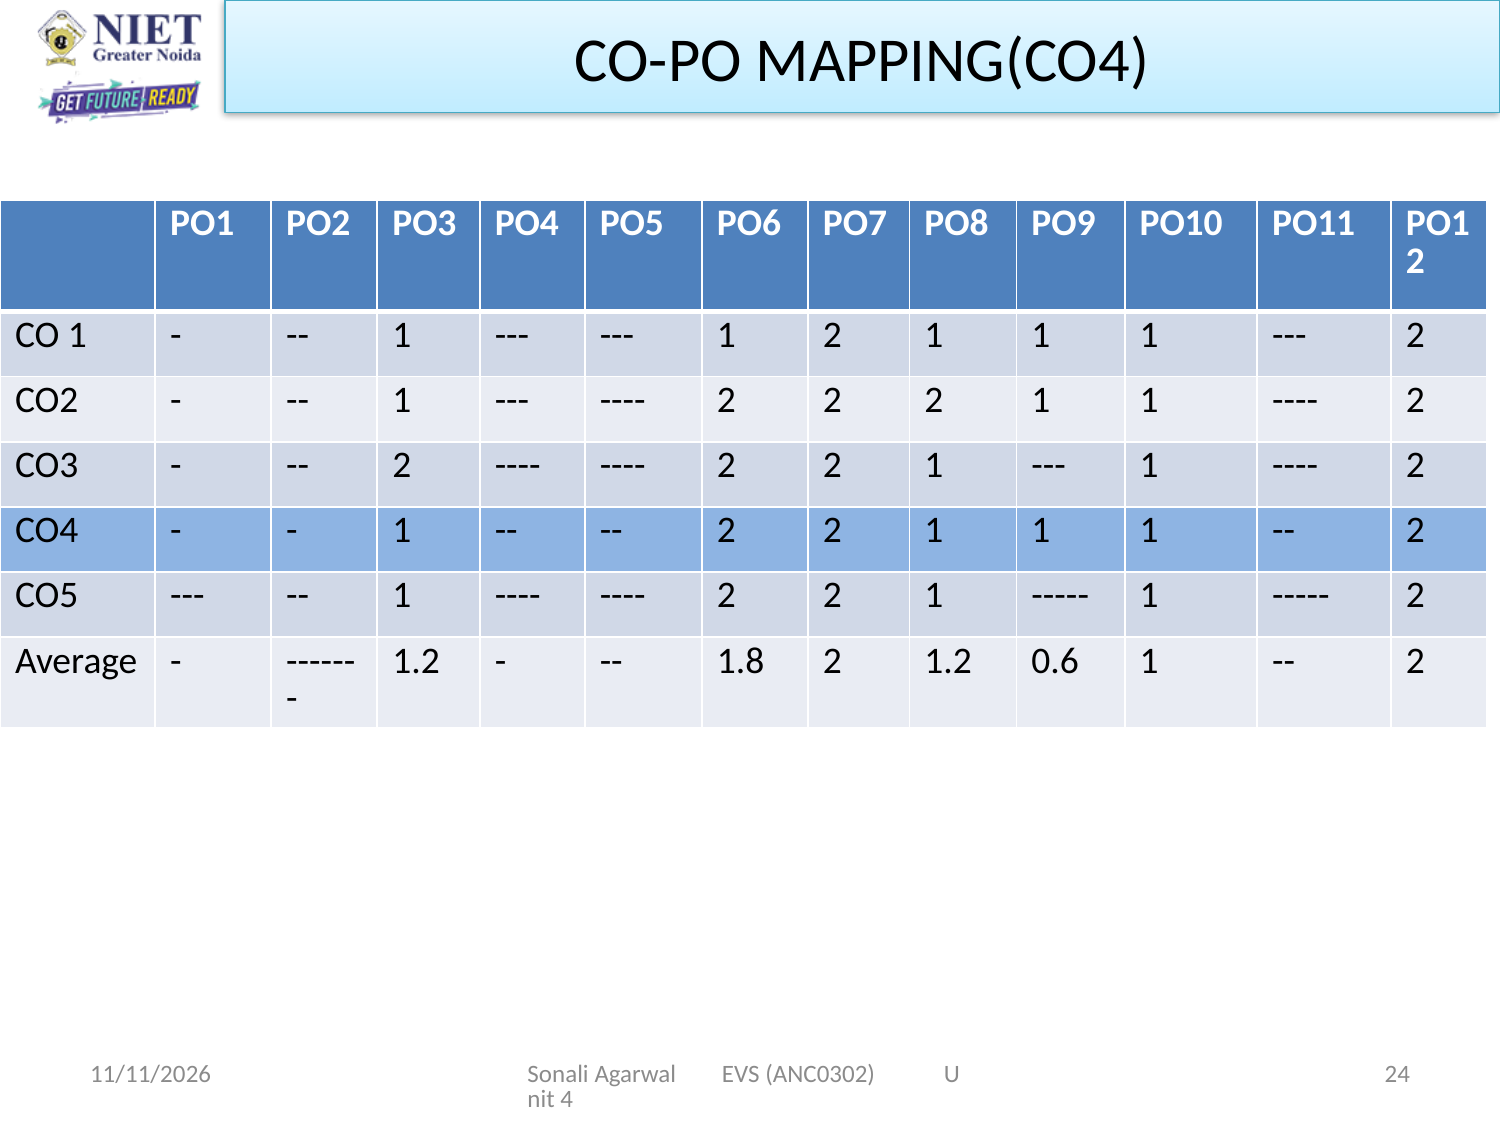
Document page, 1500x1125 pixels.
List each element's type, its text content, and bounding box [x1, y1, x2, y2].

table_cell ----- [1017, 573, 1124, 636]
table_cell 1 [703, 314, 807, 376]
table_cell -- [272, 314, 376, 376]
table_header PO12 [1392, 201, 1486, 309]
table_cell 1 [1017, 314, 1124, 376]
table_cell CO3 [1, 443, 154, 506]
table_cell --- [481, 314, 584, 376]
table_cell CO2 [1, 377, 154, 441]
table_cell ---- [1258, 377, 1390, 441]
table_cell 2 [703, 573, 807, 636]
table_cell 1.2 [378, 638, 479, 727]
table_header PO7 [809, 201, 909, 309]
table_header PO9 [1017, 201, 1124, 309]
table_header PO11 [1258, 201, 1390, 309]
table_cell --- [1017, 443, 1124, 506]
table_cell 1 [378, 314, 479, 376]
table_cell 2 [809, 508, 909, 571]
table_cell --- [156, 573, 270, 636]
table_cell 1 [1126, 443, 1256, 506]
table_cell 1 [1126, 638, 1256, 727]
table_header PO1 [156, 201, 270, 309]
table_cell 2 [1392, 377, 1486, 441]
table_cell 2 [809, 314, 909, 376]
table_cell 1.2 [910, 638, 1016, 727]
table_cell 1 [910, 508, 1016, 571]
table_cell -- [1258, 638, 1390, 727]
table_cell 1 [1126, 377, 1256, 441]
table_cell ------- [272, 638, 376, 727]
table_cell 1 [1017, 377, 1124, 441]
table_cell 2 [809, 377, 909, 441]
table_cell ---- [481, 443, 584, 506]
table_cell ---- [586, 443, 701, 506]
table_cell CO5 [1, 573, 154, 636]
table_cell -- [586, 508, 701, 571]
table_cell - [156, 443, 270, 506]
table_cell 2 [1392, 314, 1486, 376]
table_cell - [156, 638, 270, 727]
table_cell --- [1258, 314, 1390, 376]
footer Sonali Agarwal EVS (ANC0302) Unit 4 [512, 1042, 988, 1103]
table_cell 2 [703, 443, 807, 506]
table_cell 2 [1392, 443, 1486, 506]
table_cell 1.8 [703, 638, 807, 727]
table_header PO10 [1126, 201, 1256, 309]
table_cell 1 [378, 573, 479, 636]
table_cell ---- [586, 573, 701, 636]
table_cell 2 [1392, 638, 1486, 727]
table_cell - [156, 314, 270, 376]
table_cell - [481, 638, 584, 727]
table_cell 1 [910, 314, 1016, 376]
table_cell -- [272, 377, 376, 441]
table_cell 2 [809, 638, 909, 727]
table_cell 2 [910, 377, 1016, 441]
table_cell 1 [910, 443, 1016, 506]
table_cell ----- [1258, 573, 1390, 636]
table_cell -- [1258, 508, 1390, 571]
table_cell ---- [586, 377, 701, 441]
table_cell 1 [378, 377, 479, 441]
table_header [1, 201, 154, 309]
table_cell 2 [809, 573, 909, 636]
table_cell 2 [1392, 573, 1486, 636]
slide_number 24 [1074, 1042, 1425, 1103]
table_cell CO4 [1, 508, 154, 571]
table_cell 0.6 [1017, 638, 1124, 727]
table_header PO8 [910, 201, 1016, 309]
table_cell --- [586, 314, 701, 376]
table_cell CO 1 [1, 314, 154, 376]
table_cell -- [586, 638, 701, 727]
table_cell -- [272, 573, 376, 636]
table_cell 1 [1126, 508, 1256, 571]
table_cell ---- [1258, 443, 1390, 506]
table_cell Average [1, 638, 154, 727]
text_box CO-PO MAPPING(CO4) [238, 0, 1500, 113]
picture [0, 0, 238, 135]
table_cell 1 [378, 508, 479, 571]
table_cell ---- [481, 573, 584, 636]
table_cell 1 [1126, 573, 1256, 636]
table_cell -- [481, 508, 584, 571]
table_cell 2 [809, 443, 909, 506]
table_header PO3 [378, 201, 479, 309]
table_cell 1 [1126, 314, 1256, 376]
table_cell 2 [703, 377, 807, 441]
table_cell - [272, 508, 376, 571]
table_cell 2 [378, 443, 479, 506]
table_header PO2 [272, 201, 376, 309]
table_cell --- [481, 377, 584, 441]
table_cell 1 [910, 573, 1016, 636]
table_cell - [156, 377, 270, 441]
table_header PO4 [481, 201, 584, 309]
table_cell -- [272, 443, 376, 506]
table_cell 2 [1392, 508, 1486, 571]
table_cell 2 [703, 508, 807, 571]
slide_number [75, 1042, 425, 1103]
table_header PO5 [586, 201, 701, 309]
table_cell 1 [1017, 508, 1124, 571]
table_header PO6 [703, 201, 807, 309]
table_cell - [156, 508, 270, 571]
